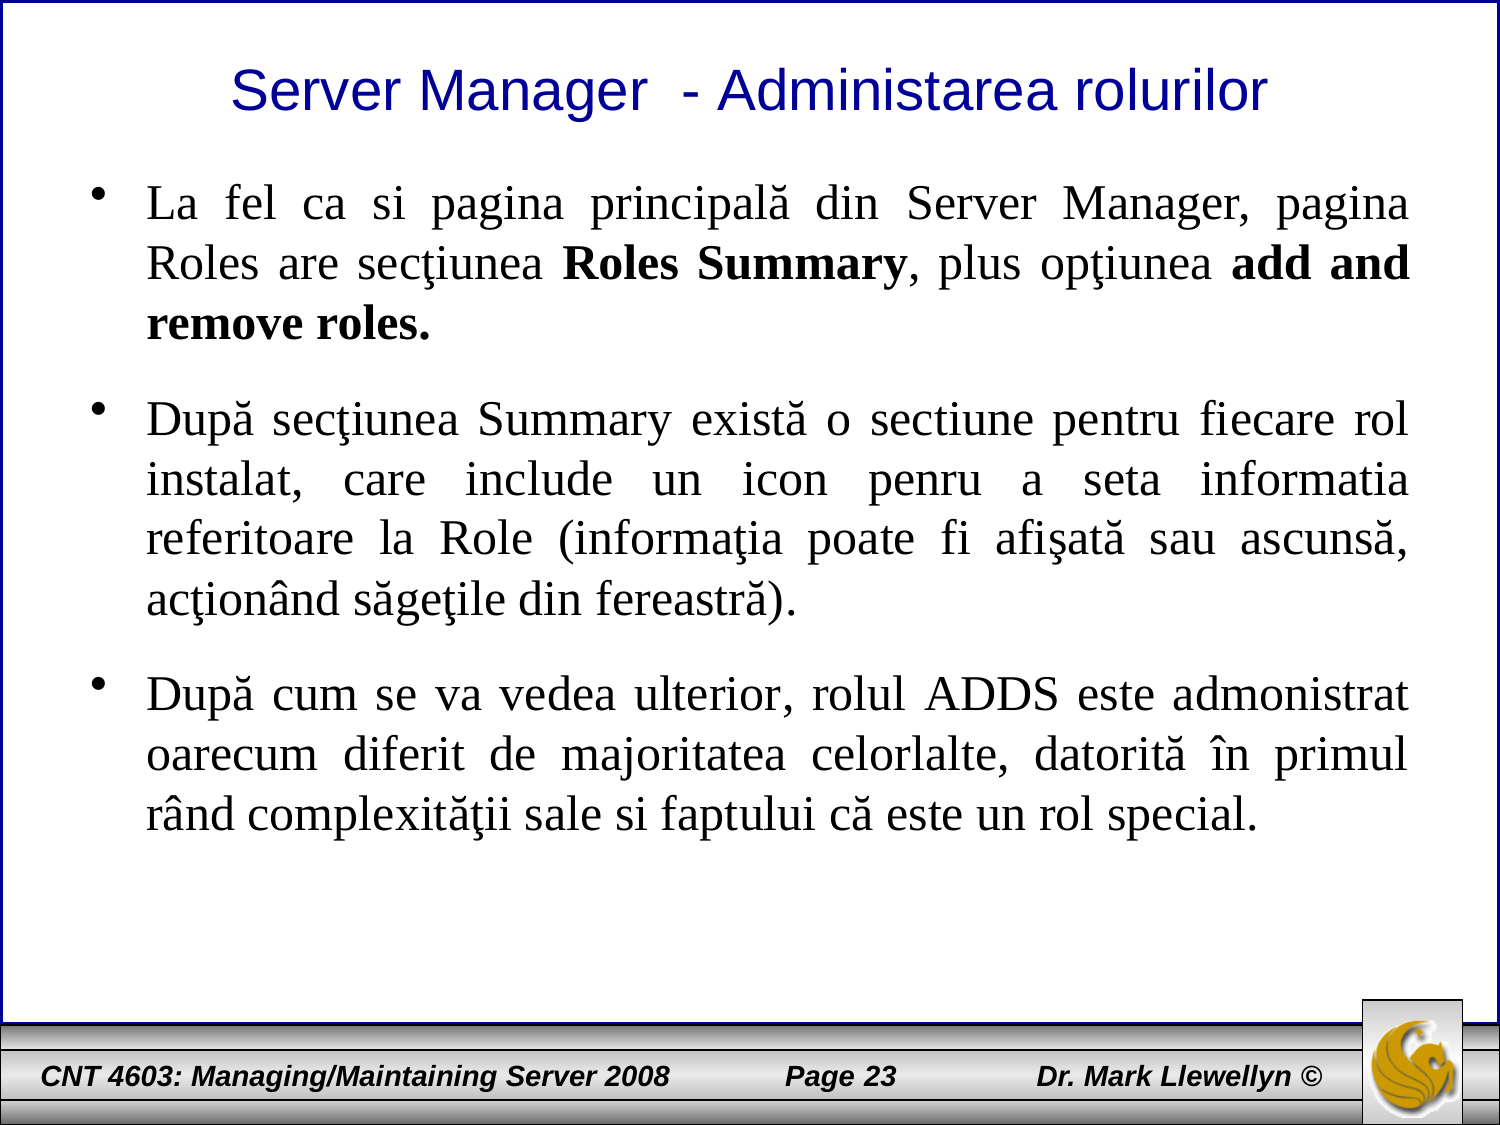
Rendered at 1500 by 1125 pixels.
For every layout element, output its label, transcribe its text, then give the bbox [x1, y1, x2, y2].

list La fel ca si pagina principală din Server Manager, pagina Roles are secţiunea Roles Summary, plus opţiunea add and remove roles. După secţiunea Summary există o sectiune pentru fiecare rol instalat, care include un icon penru a seta informatia referitoare la Role (informaţia poate fi afişată sau ascunsă, acţionând săgeţile din fereastră). După cum se va vedea ulterior, rolul ADDS este admonistrat oarecum diferit de majoritatea celorlalte, datorită în primul rând complexităţii sale si faptului că este un rol special. [75, 162, 1425, 1005]
picture [1362, 1012, 1466, 1118]
title Server Manager - Administarea rolurilor [37, 45, 1463, 175]
